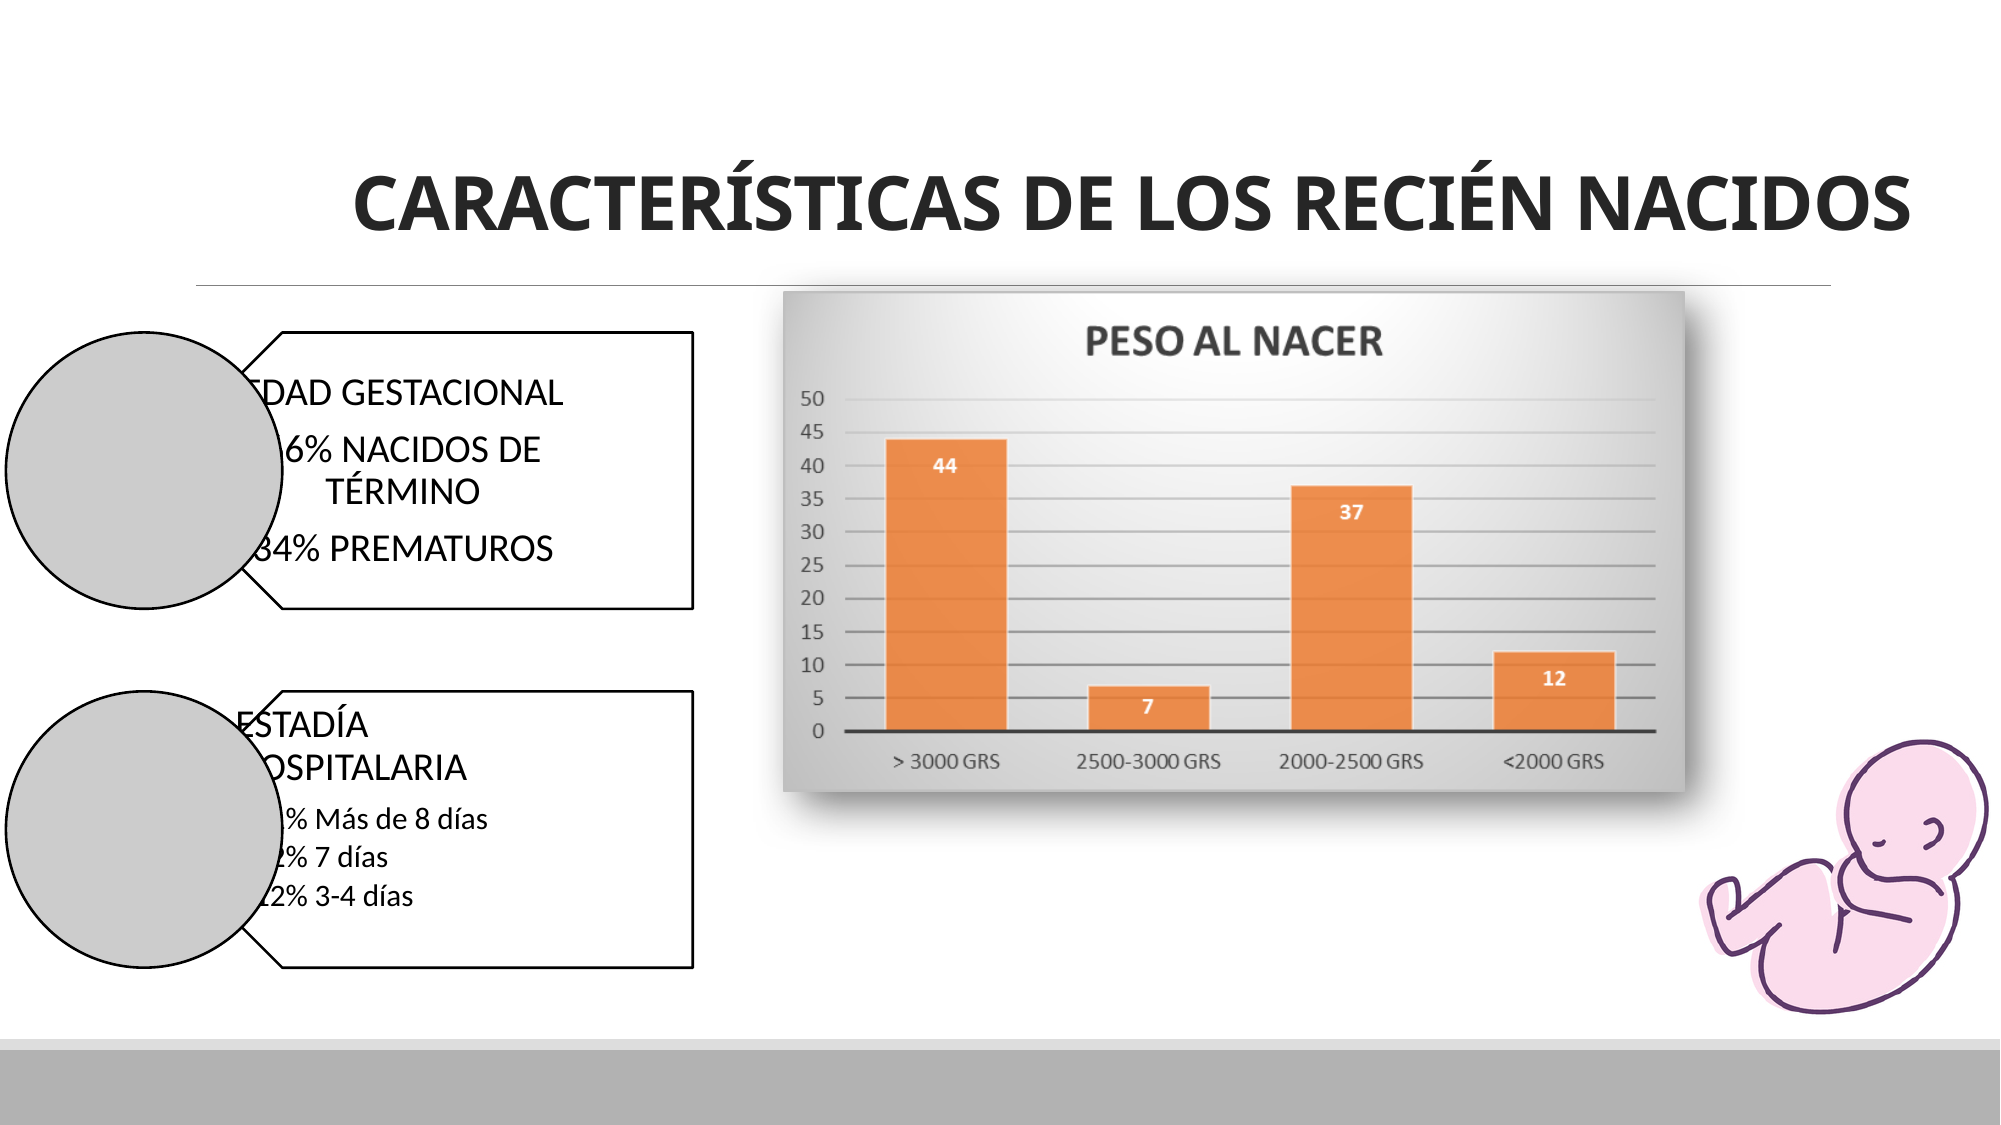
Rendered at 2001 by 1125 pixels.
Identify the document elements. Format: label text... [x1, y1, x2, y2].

picture [782, 291, 2001, 1029]
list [0, 329, 763, 972]
title CARACTERÍSTICAS DE LOS RECIÉN NACIDOS [336, 15, 2000, 254]
